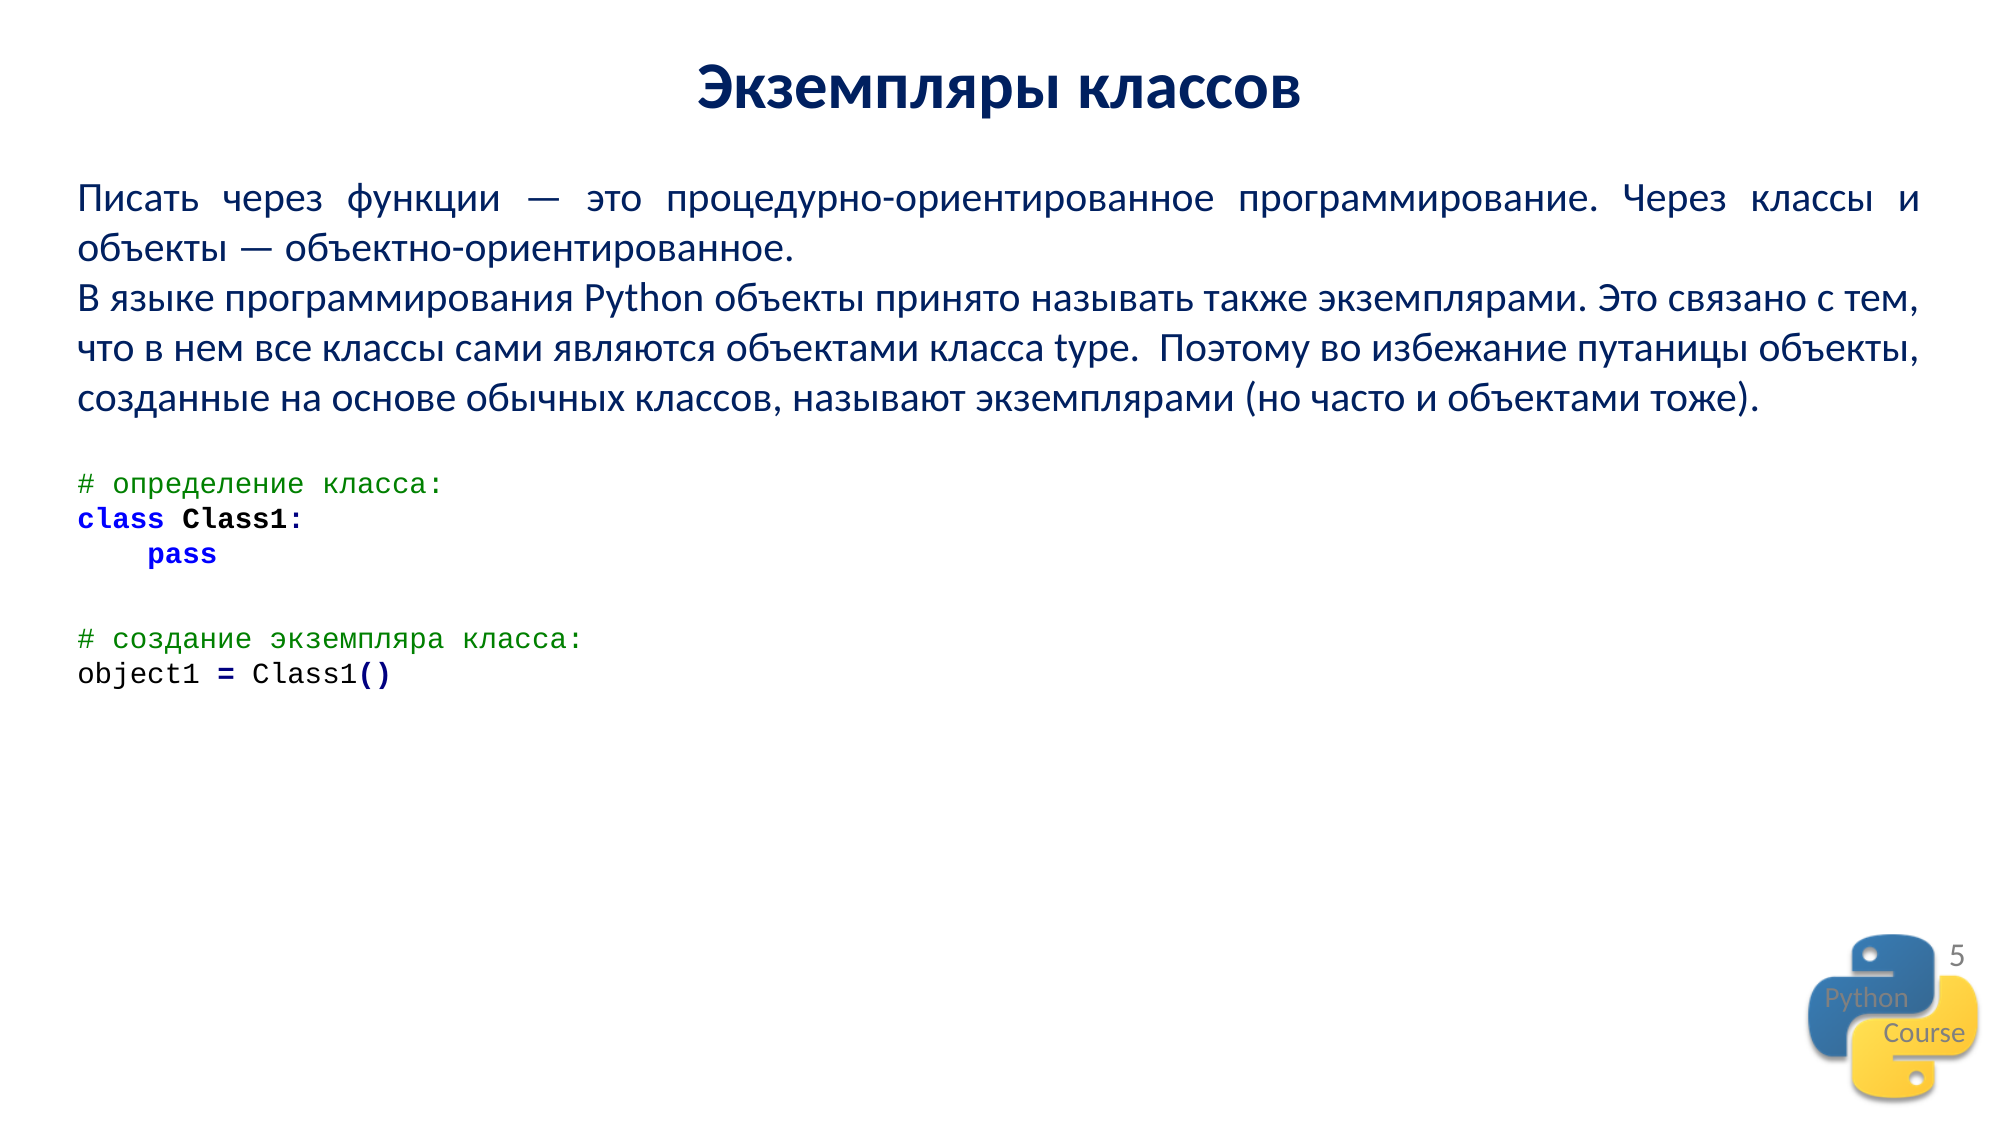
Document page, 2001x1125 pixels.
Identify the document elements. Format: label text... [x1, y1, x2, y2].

text_box Писать через функции — это процедурно-ориентированное программирование. Через классы и объекты — объектно-ориентированное. В языке программирования Python объекты принято называть также экземплярами. Это связано с тем, что в нем все классы сами являются объектами класса type. Поэтому во избежание путаницы объекты, созданные на основе обычных классов, называют экземплярами (но часто и объектами тоже). # определение класса: class Class1: pass # создание экземпляра класса: object1 = Class1() [62, 162, 1936, 1097]
title Экземпляры классов [0, 34, 2000, 149]
picture [1801, 932, 1985, 1110]
